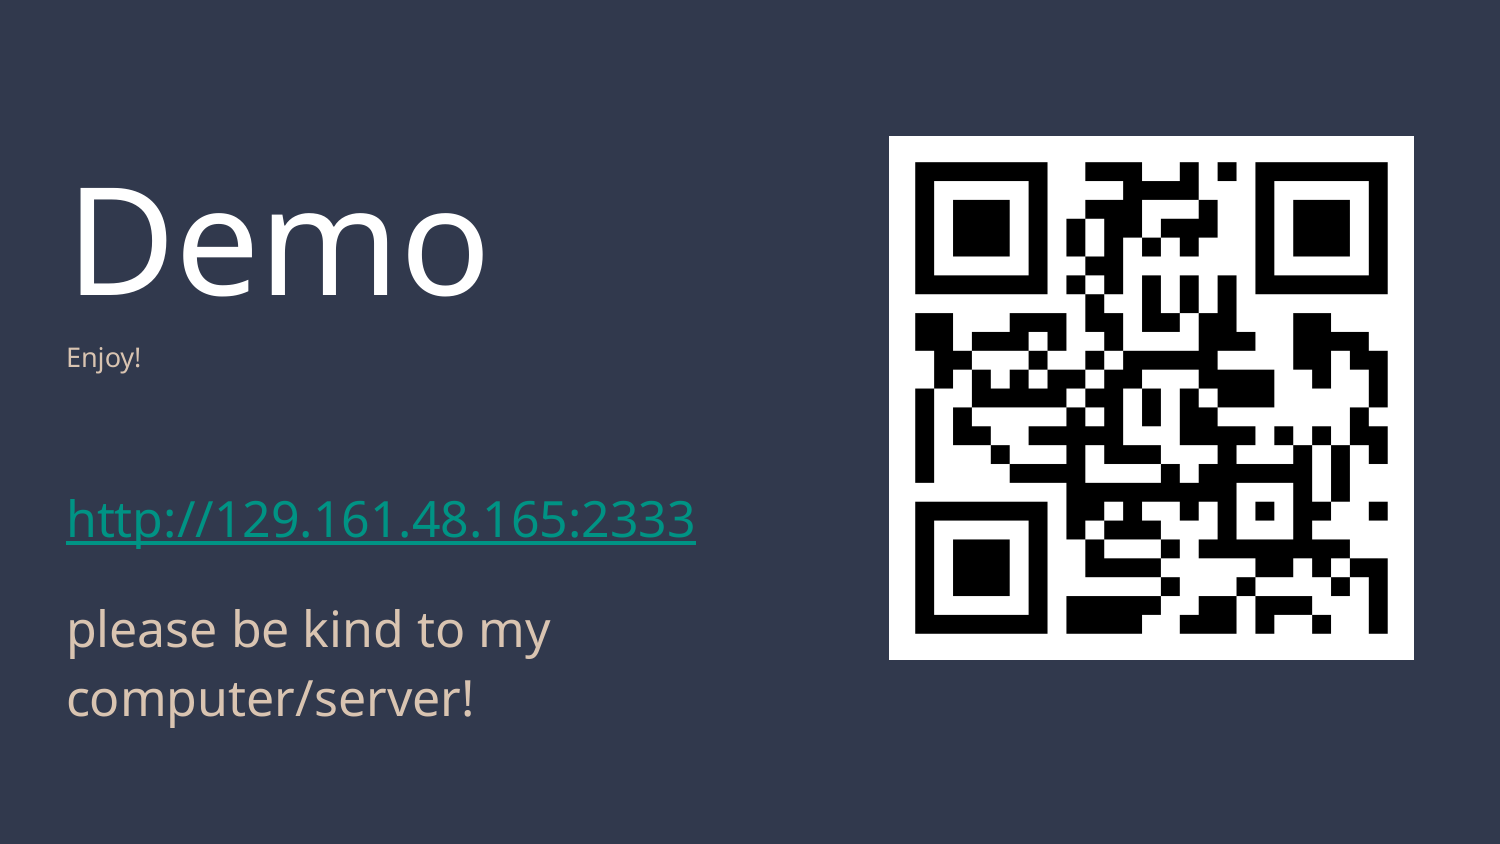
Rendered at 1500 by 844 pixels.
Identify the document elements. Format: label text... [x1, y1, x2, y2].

title Demo [51, 136, 887, 320]
list Enjoy! http://129.161.48.165:2333 please be kind to my computer/server! [51, 320, 884, 476]
picture [889, 136, 1414, 661]
